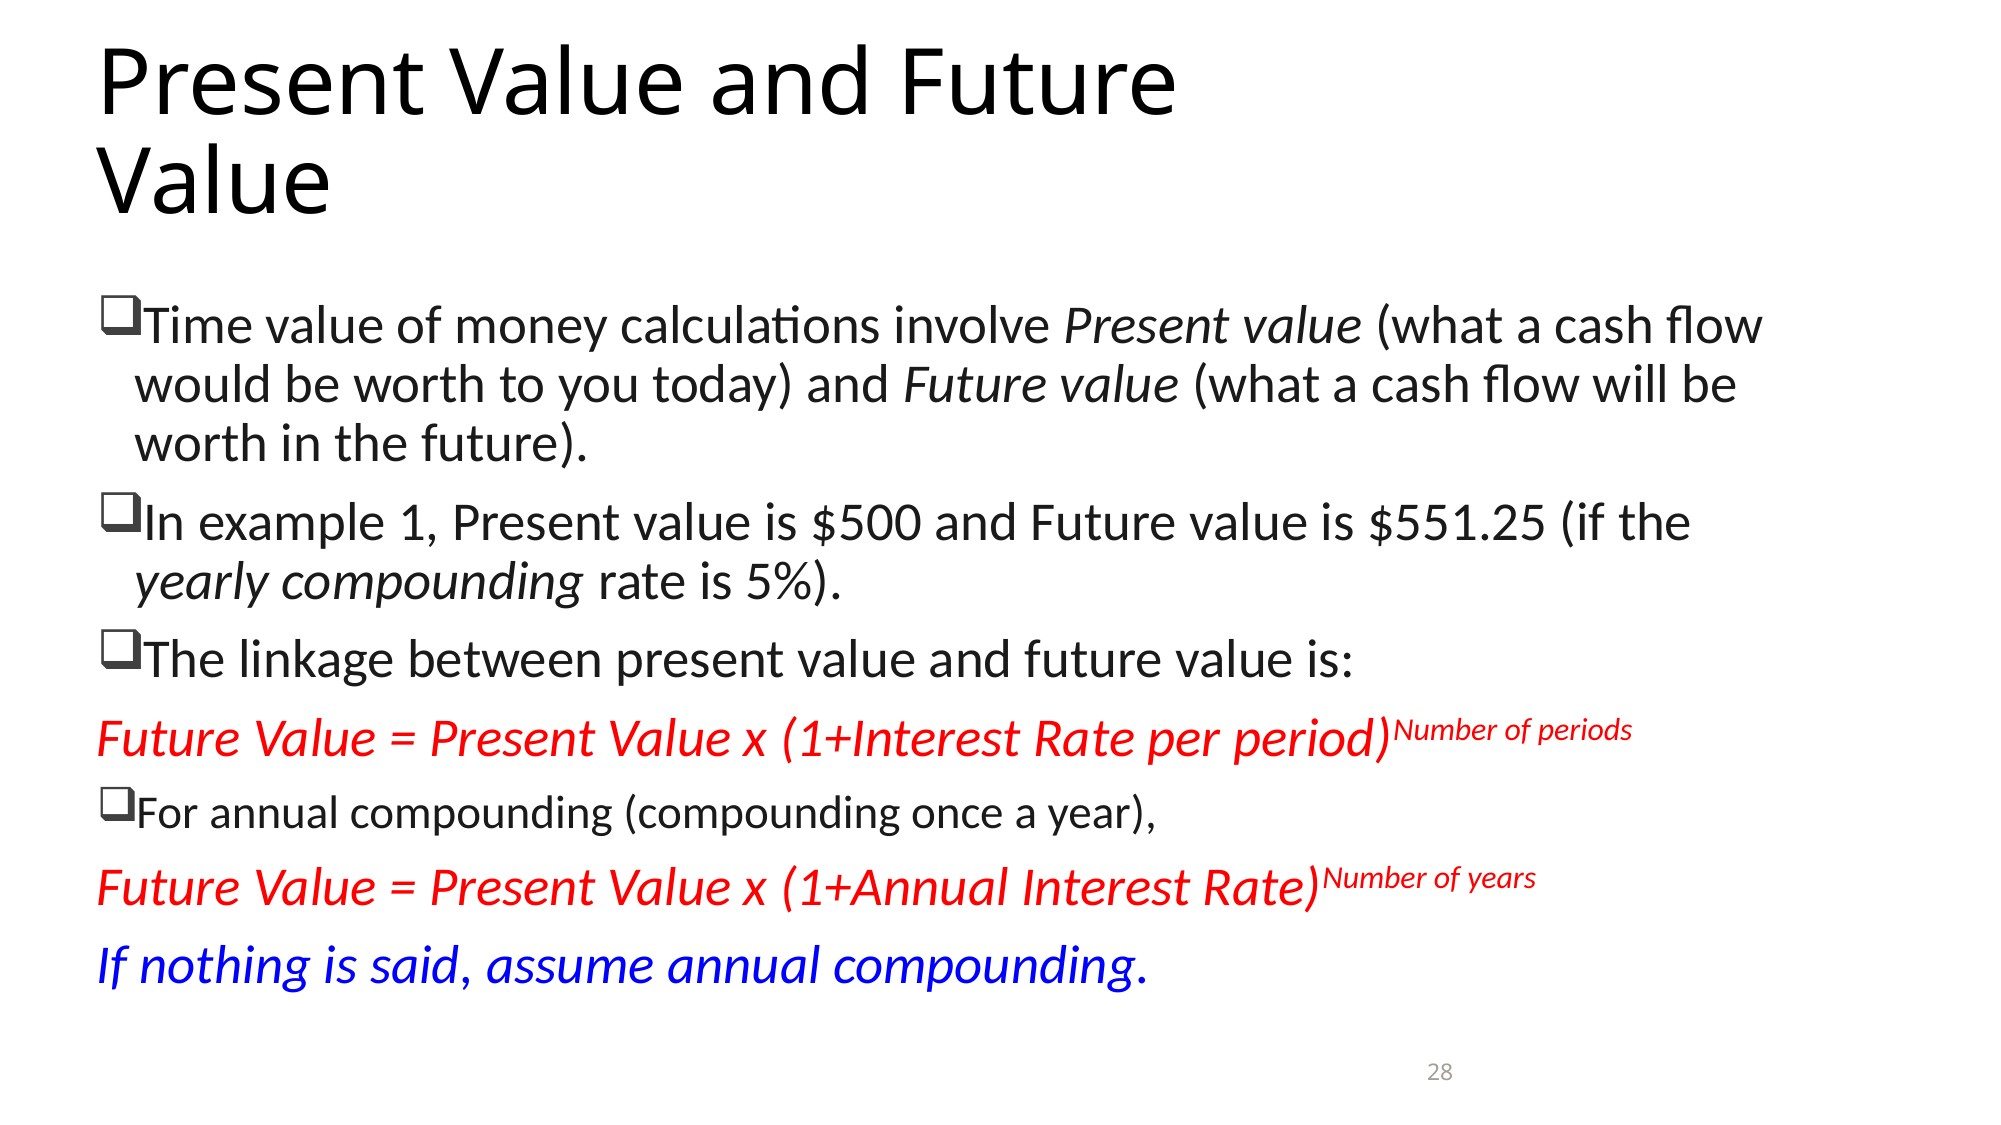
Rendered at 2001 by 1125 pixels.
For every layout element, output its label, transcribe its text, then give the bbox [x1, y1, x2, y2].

slide_number 28 [1118, 1042, 1469, 1103]
title Present Value and Future Value [81, 15, 1419, 254]
list Time value of money calculations involve Present value (what a cash flow would be worth to you today) and Future value (what a cash flow will be worth in the future). In example 1, Present value is $500 and Future value is $551.25 (if the yearly compounding rate is 5%). The linkage between present value and future value is: Future Value = Present Value x (1+Interest Rate per period)Number of periods For annual compounding (compounding once a year), Future Value = Present Value x (1+Annual Interest Rate)Number of years If nothing is said, assume annual compounding. [81, 289, 1836, 1005]
